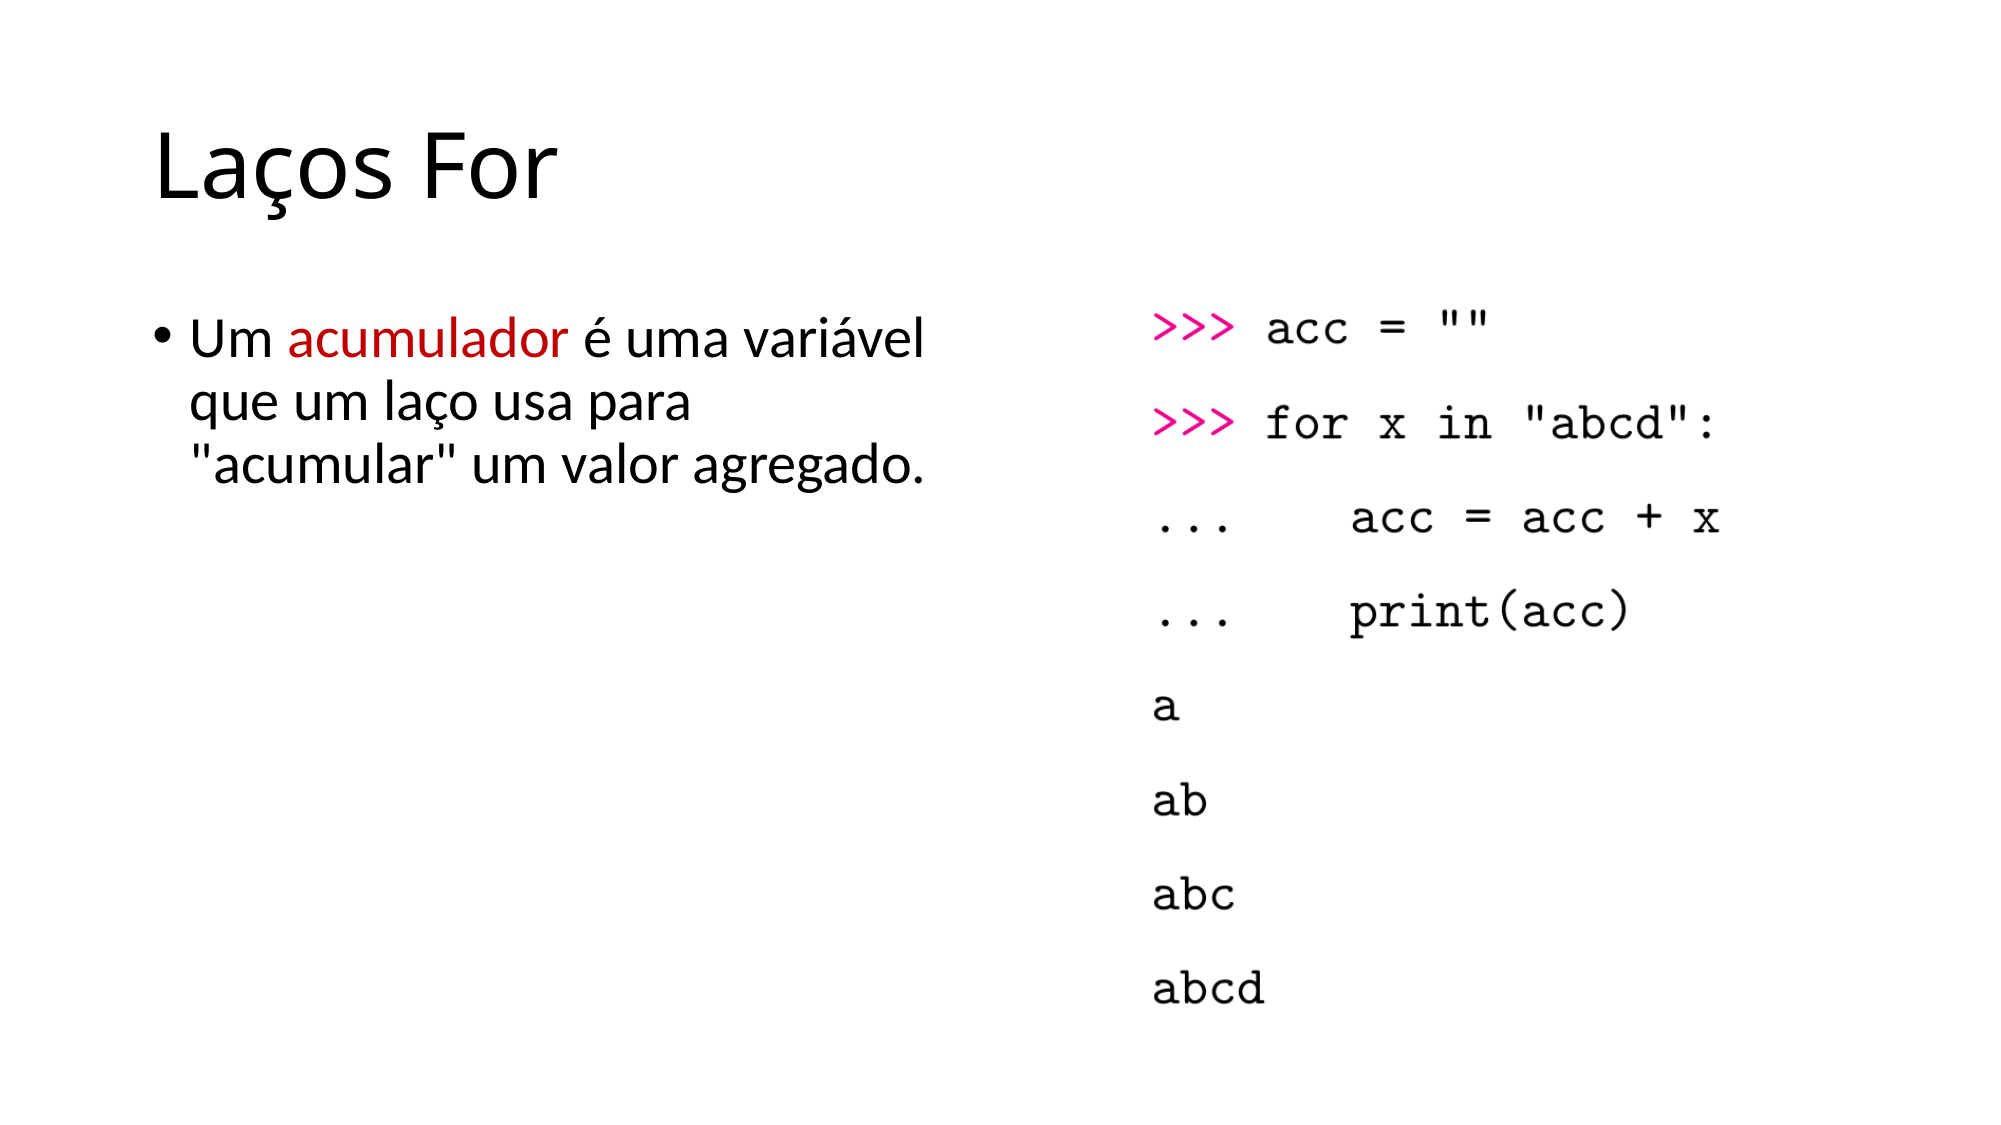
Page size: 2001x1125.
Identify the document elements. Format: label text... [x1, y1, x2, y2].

title Laços For [137, 59, 1863, 278]
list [1149, 299, 1726, 1014]
list Um acumulador é uma variável que um laço usa para "acumular" um valor agregado. [137, 299, 988, 1014]
